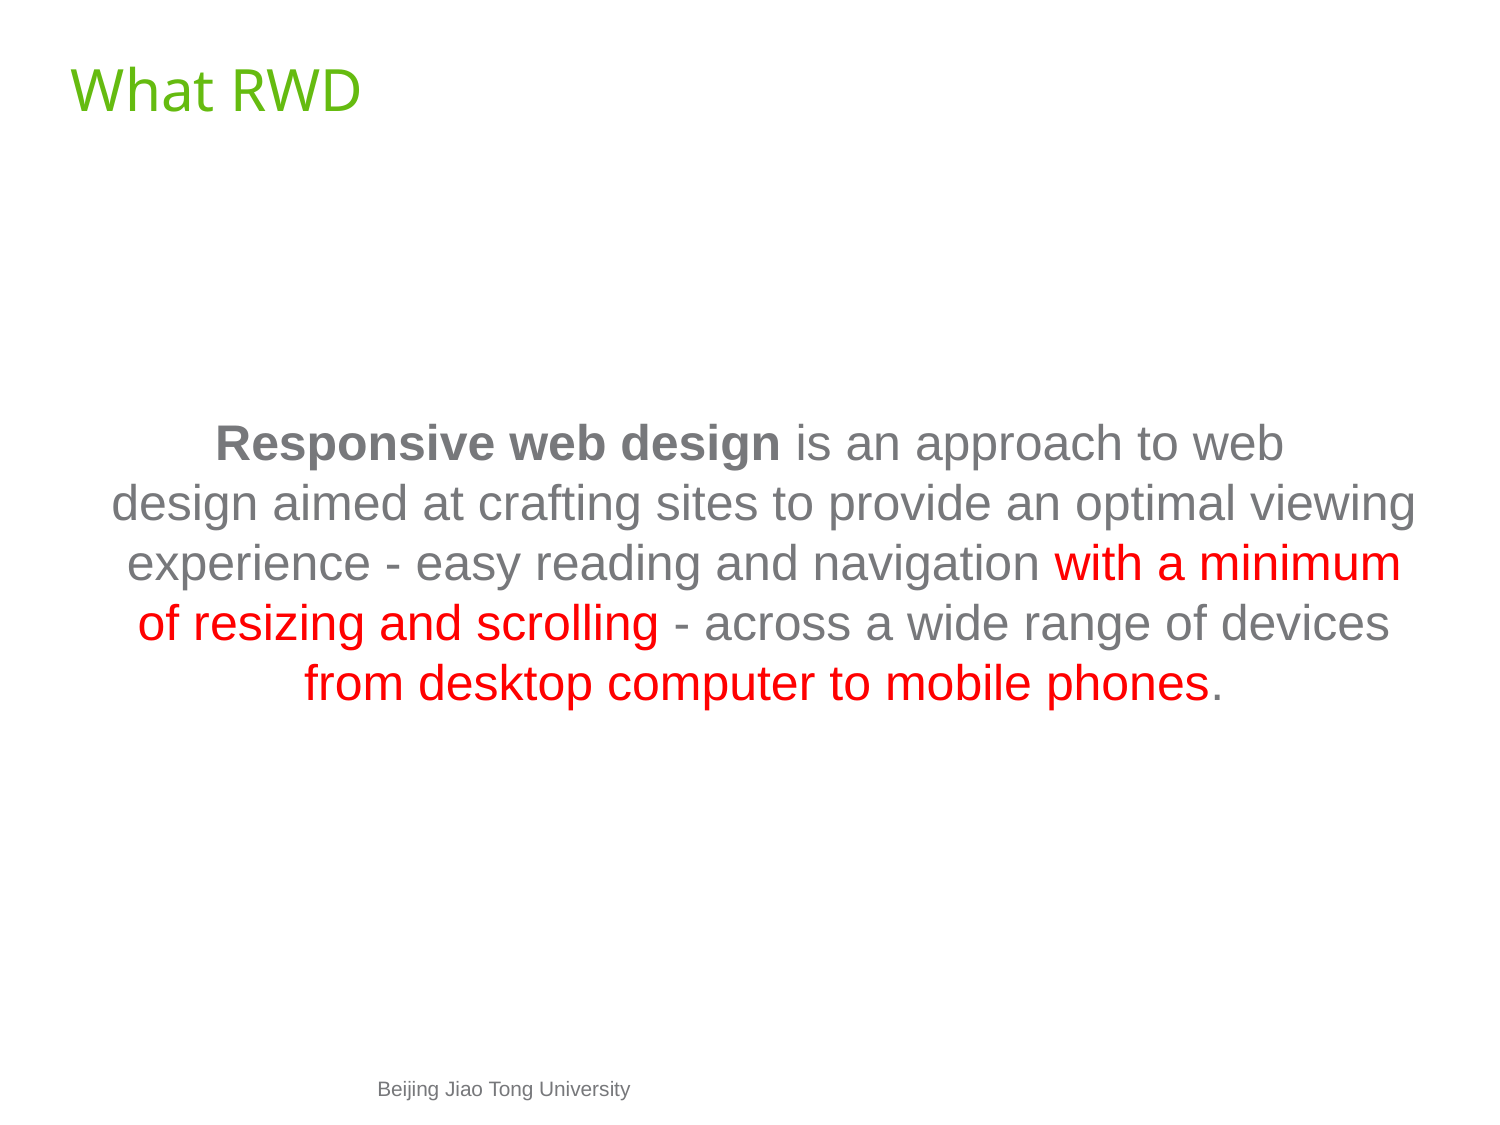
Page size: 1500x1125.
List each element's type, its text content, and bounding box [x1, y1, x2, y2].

list Beijing Jiao Tong University [263, 1075, 751, 1120]
list Responsive web design is an approach to web design aimed at crafting sites to provide an optimal viewing experience - easy reading and navigation with a minimum of resizing and scrolling - across a wide range of devices from desktop computer to mobile phones. [70, 130, 1430, 1012]
title What RWD [70, 52, 1430, 130]
